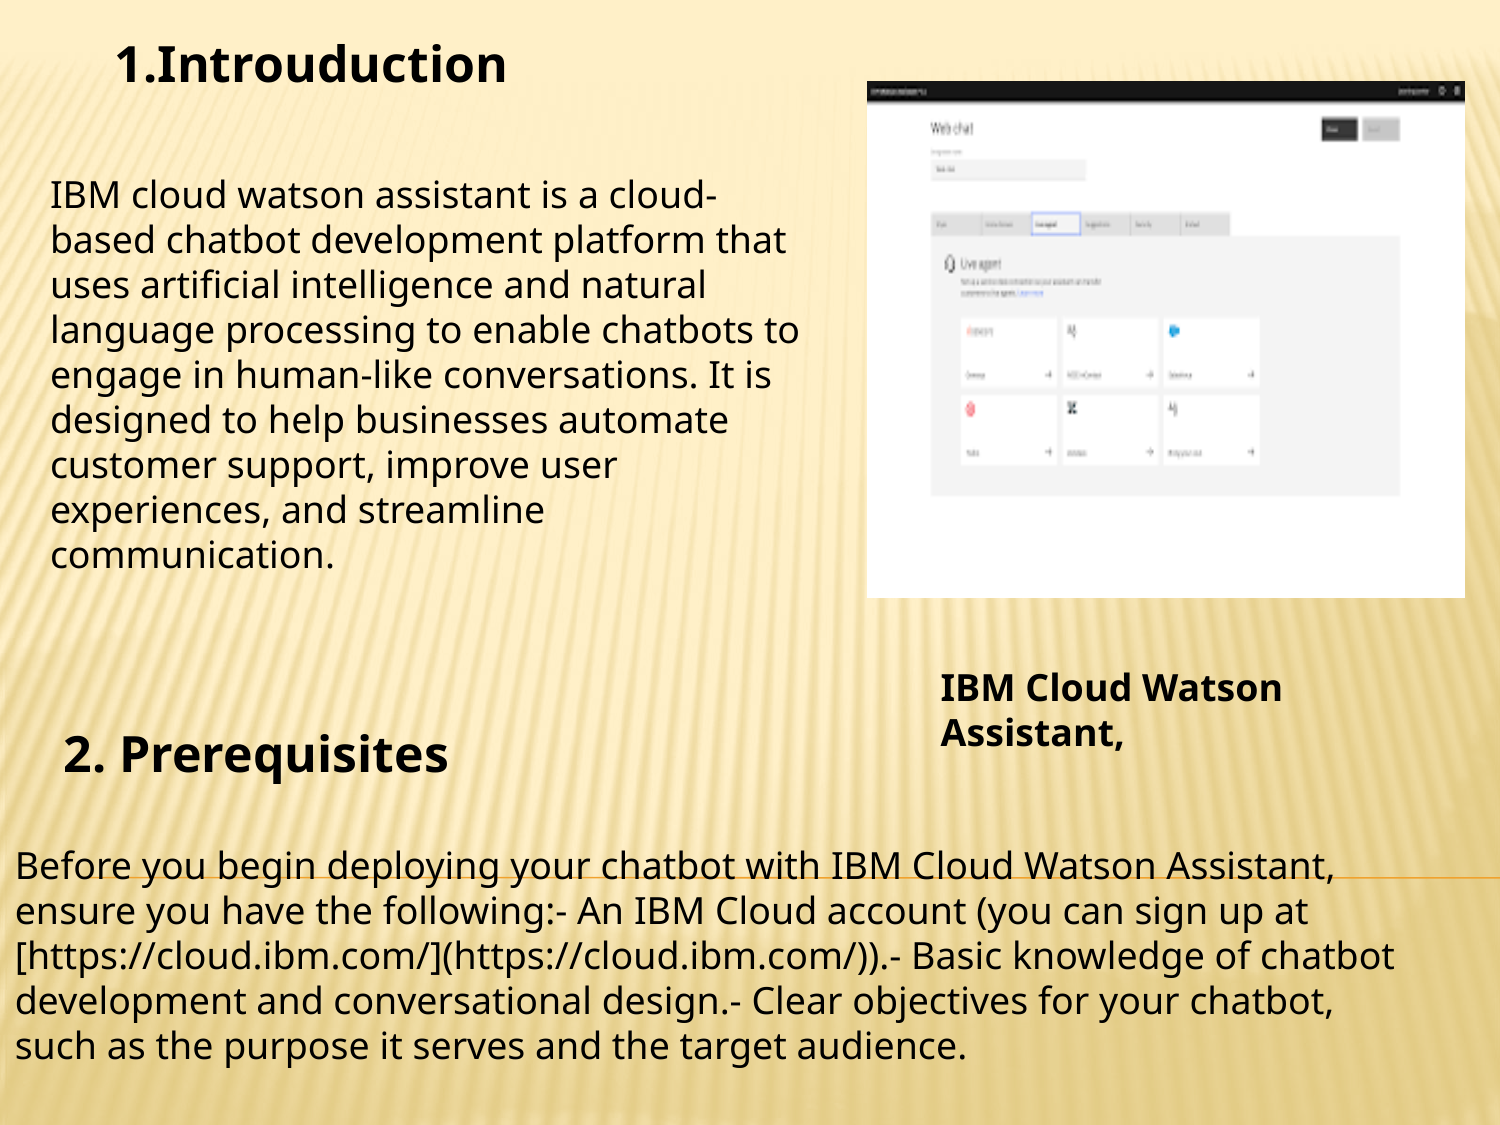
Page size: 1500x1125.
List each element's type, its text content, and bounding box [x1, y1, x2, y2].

text_box 2. Prerequisites Before you begin deploying your chatbot with IBM Cloud Watson Assistant, ensure you have the following:- An IBM Cloud account (you can sign up at [https://cloud.ibm.com/](https://cloud.ibm.com/)).- Basic knowledge of chatbot development and conversational design.- Clear objectives for your chatbot, such as the purpose it serves and the target audience. [0, 714, 1430, 1075]
title IBM cloud watson assistant is a cloud-based chatbot development platform that uses artificial intelligence and natural language processing to enable chatbots to engage in human-like conversations. It is designed to help businesses automate customer support, improve user experiences, and streamline communication. [35, 164, 832, 610]
text_box IBM Cloud Watson Assistant, [925, 656, 1430, 761]
subtitle 1.Introuduction [35, 23, 1324, 100]
picture [866, 81, 1466, 598]
